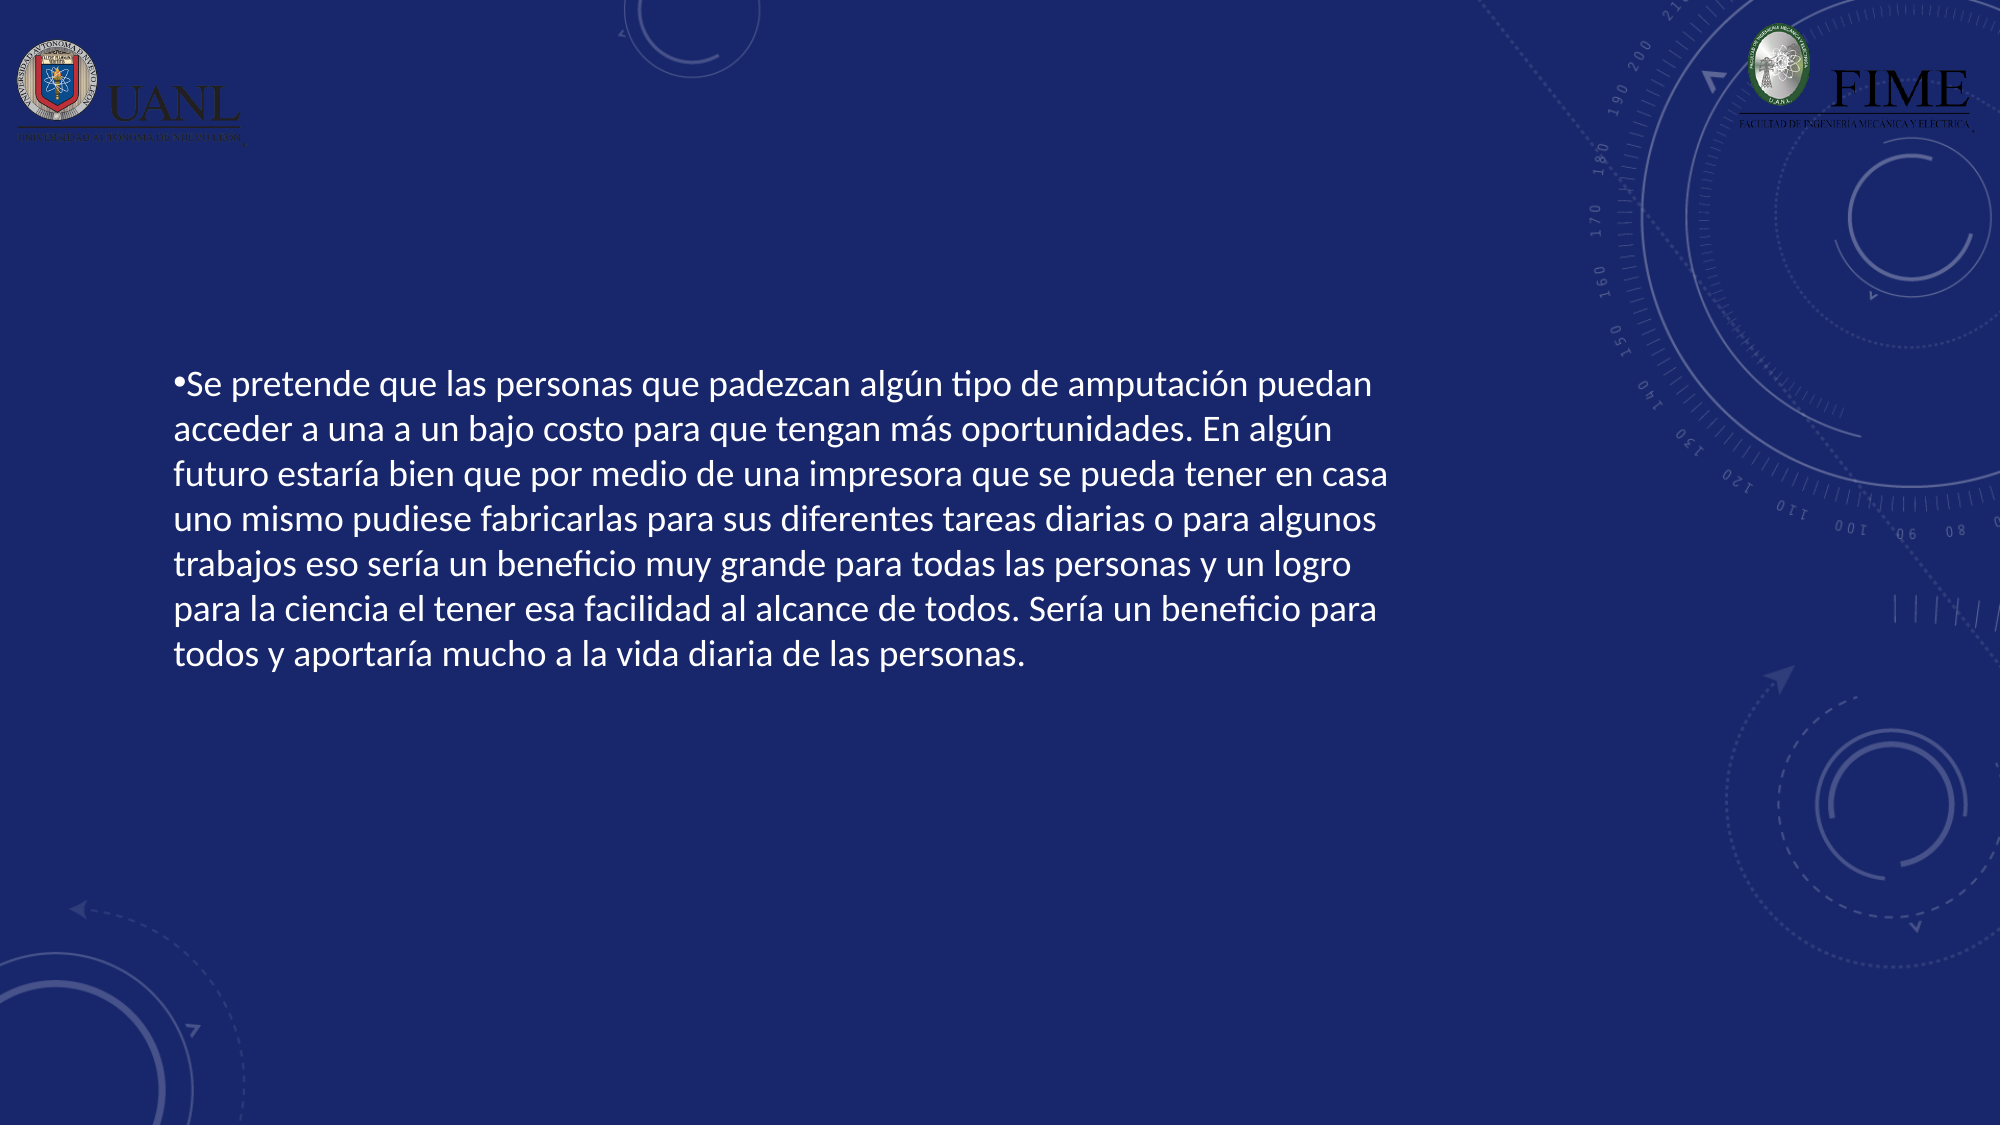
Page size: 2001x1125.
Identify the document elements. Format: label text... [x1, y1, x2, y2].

picture [0, 0, 2000, 1125]
text_box Se pretende que las personas que padezcan algún tipo de amputación puedan acceder a una a un bajo costo para que tengan más oportunidades. En algún futuro estaría bien que por medio de una impresora que se pueda tener en casa uno mismo pudiese fabricarlas para sus diferentes tareas diarias o para algunos trabajos eso sería un beneficio muy grande para todas las personas y un logro para la ciencia el tener esa facilidad al alcance de todos. Sería un beneficio para todos y aportaría mucho a la vida diaria de las personas. [158, 351, 1440, 950]
